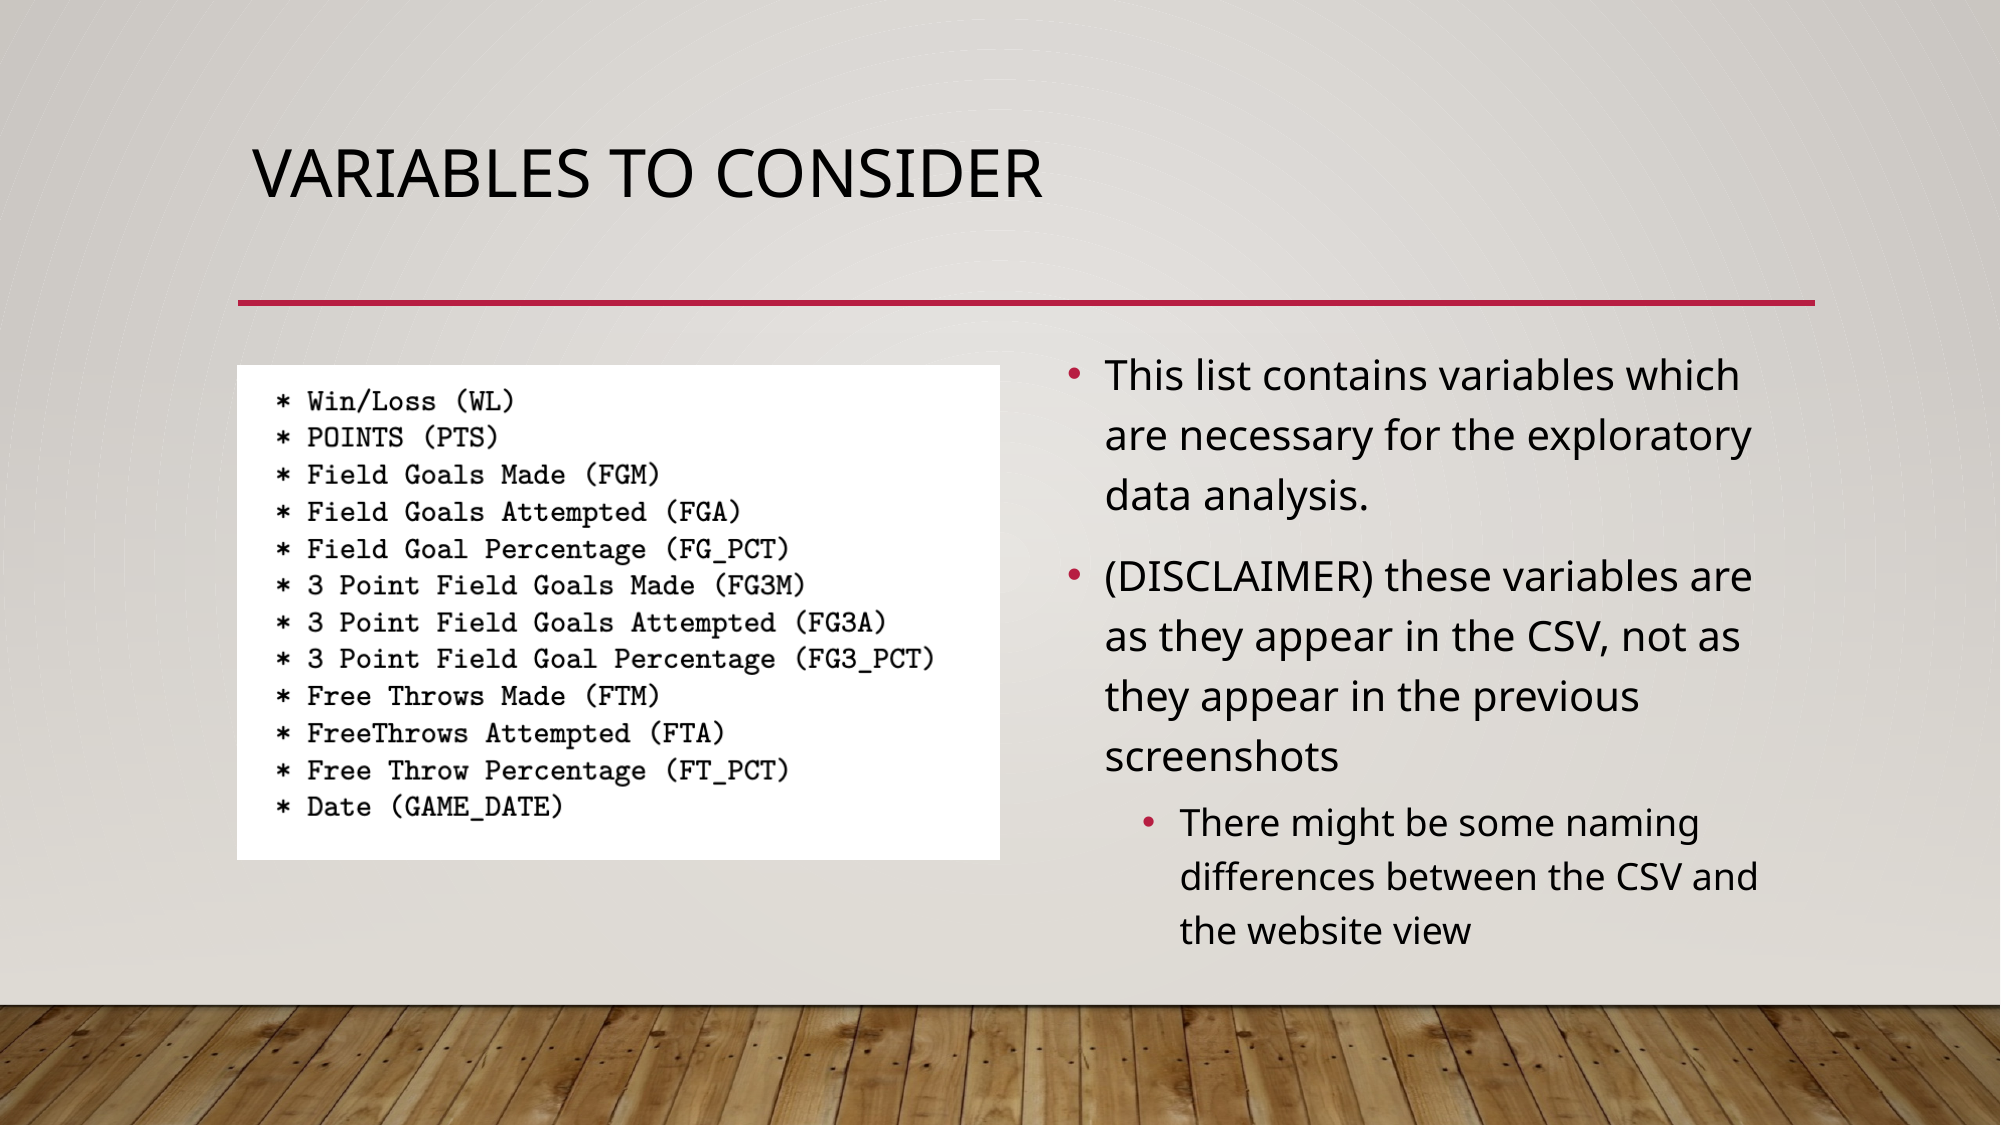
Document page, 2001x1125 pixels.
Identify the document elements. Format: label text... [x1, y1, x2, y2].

list This list contains variables which are necessary for the exploratory data analysis. (DISCLAIMER) these variables are as they appear in the CSV, not as they appear in the previous screenshots There might be some naming differences between the CSV and the website view [1052, 330, 1815, 896]
picture [0, 1005, 2000, 1125]
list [237, 365, 1000, 861]
title Variables to consider [237, 132, 1814, 306]
